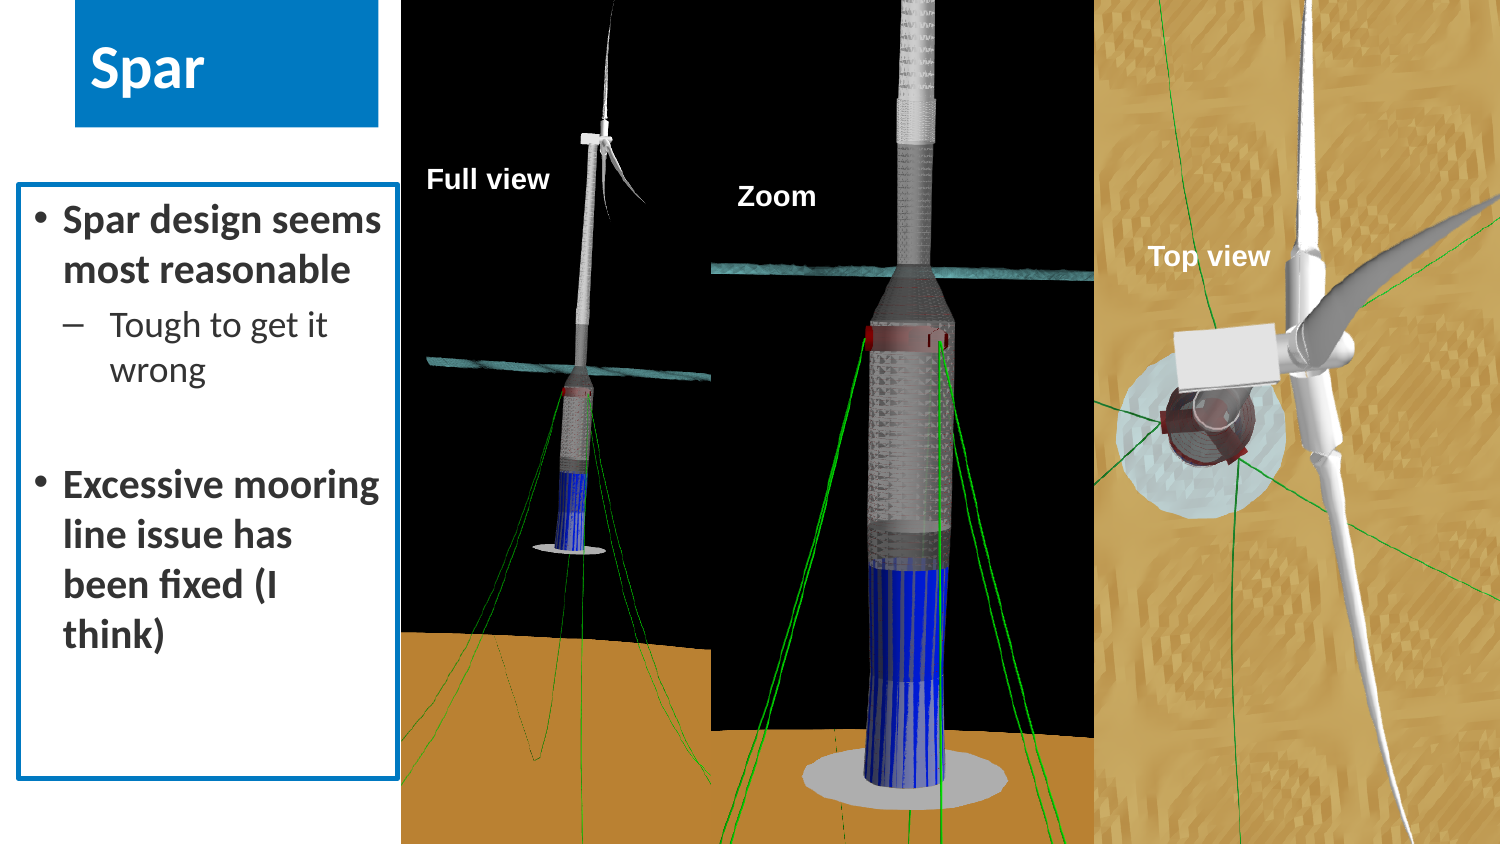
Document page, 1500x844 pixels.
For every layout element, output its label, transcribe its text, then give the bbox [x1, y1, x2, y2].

title Spar [75, 0, 379, 128]
picture [401, 0, 1500, 844]
list Spar design seems most reasonable Tough to get it wrong Excessive mooring line issue has been fixed (I think) [16, 182, 396, 781]
